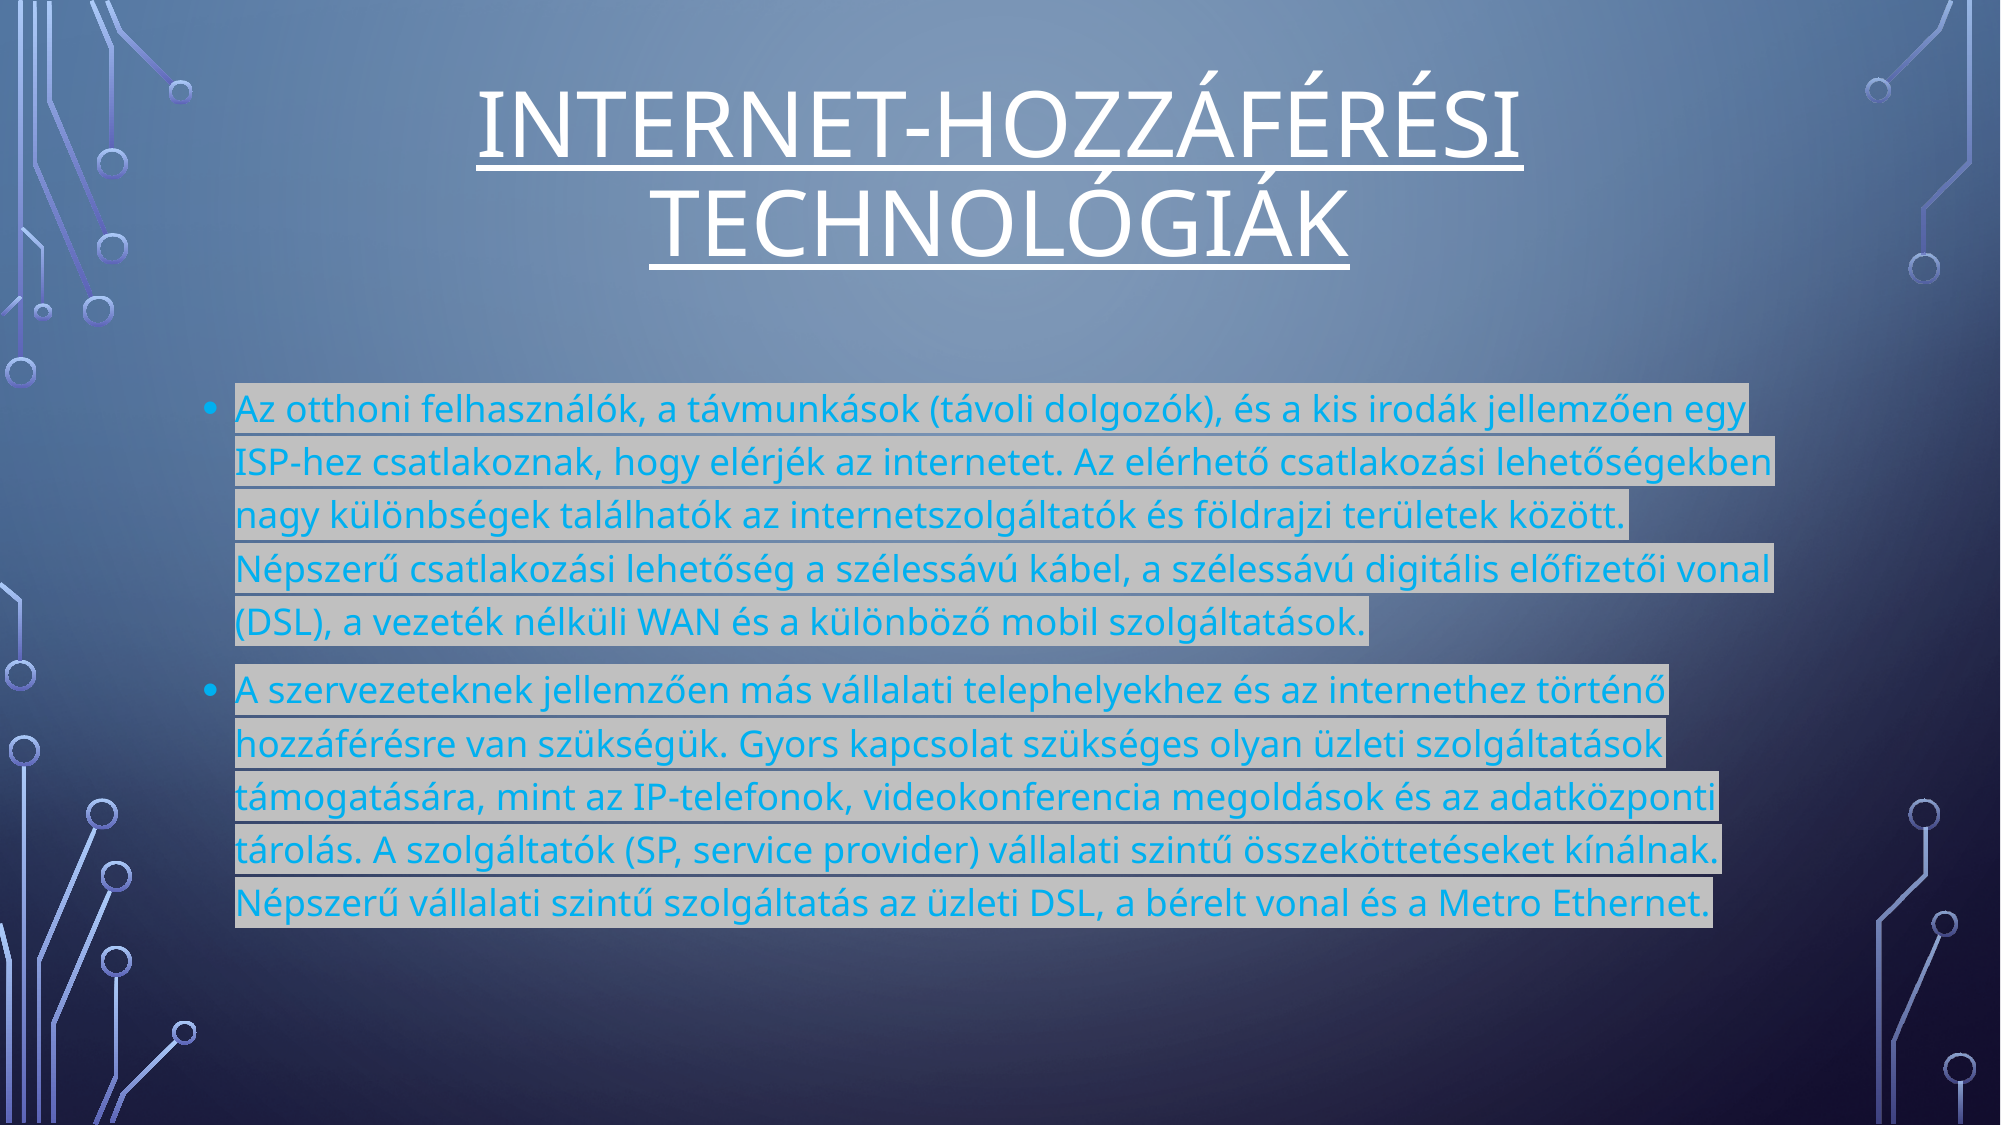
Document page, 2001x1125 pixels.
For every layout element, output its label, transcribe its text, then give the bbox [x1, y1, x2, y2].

title Internet-hozzáférési technológiák [187, 101, 1813, 344]
list Az otthoni felhasználók, a távmunkások (távoli dolgozók), és a kis irodák jellemzően egy ISP-hez csatlakoznak, hogy elérjék az internetet. Az elérhető csatlakozási lehetőségekben nagy különbségek találhatók az internetszolgáltatók és földrajzi területek között. Népszerű csatlakozási lehetőség a szélessávú kábel, a szélessávú digitális előfizetői vonal (DSL), a vezeték nélküli WAN és a különböző mobil szolgáltatások. A szervezeteknek jellemzően más vállalati telephelyekhez és az internethez történő hozzáférésre van szükségük. Gyors kapcsolat szükséges olyan üzleti szolgáltatások támogatására, mint az IP-telefonok, videokonferencia megoldások és az adatközponti tárolás. A szolgáltatók (SP, service provider) vállalati szintű összeköttetéseket kínálnak. Népszerű vállalati szintű szolgáltatás az üzleti DSL, a bérelt vonal és a Metro Ethernet. [187, 369, 1813, 950]
